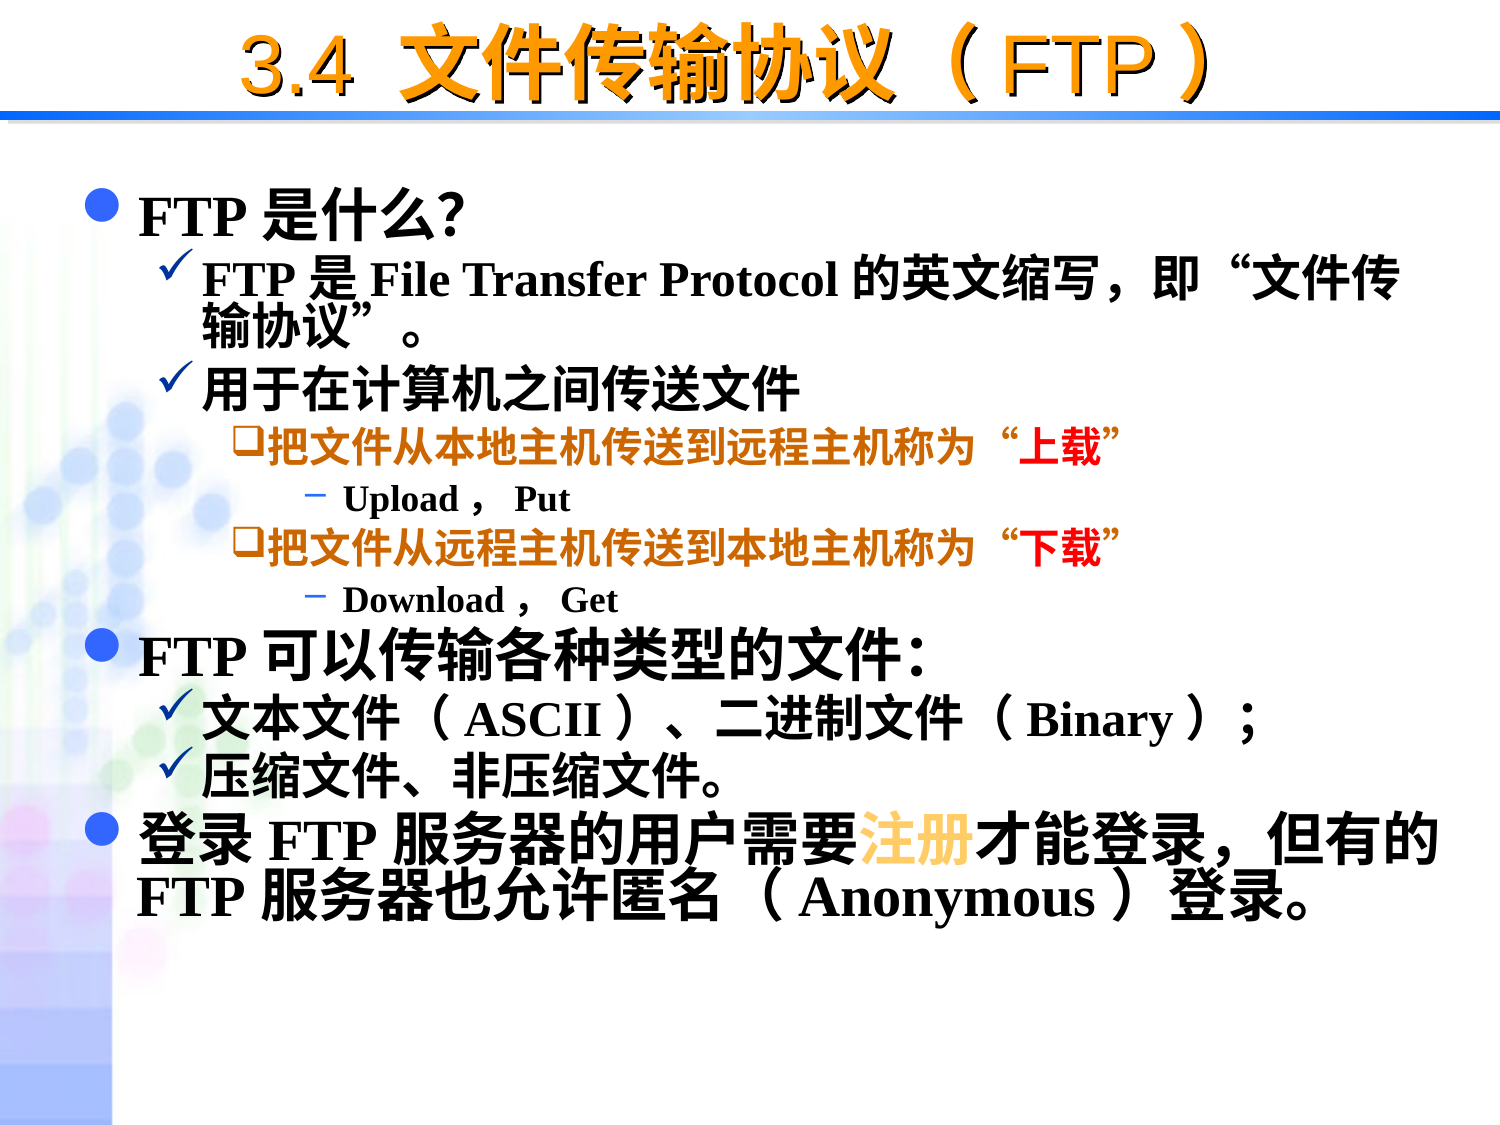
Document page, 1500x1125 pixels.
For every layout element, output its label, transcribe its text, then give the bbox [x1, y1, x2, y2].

picture [0, 0, 1500, 112]
list FTP是什么？ FTP是File Transfer Protocol的英文缩写，即“文件传输协议”。 用于在计算机之间传送文件 把文件从本地主机传送到远程主机称为“上载” Upload，Put 把文件从远程主机传送到本地主机称为“下载” Download，Get FTP可以传输各种类型的文件： 文本文件（ASCII）、二进制文件（Binary）； 压缩文件、非压缩文件。 登录FTP服务器的用户需要注册才能登录，但有的FTP服务器也允许匿名（Anonymous）登录。 [64, 184, 1460, 860]
picture [0, 119, 1500, 1125]
title 3.4 文件传输协议（FTP） [117, 1, 1381, 120]
